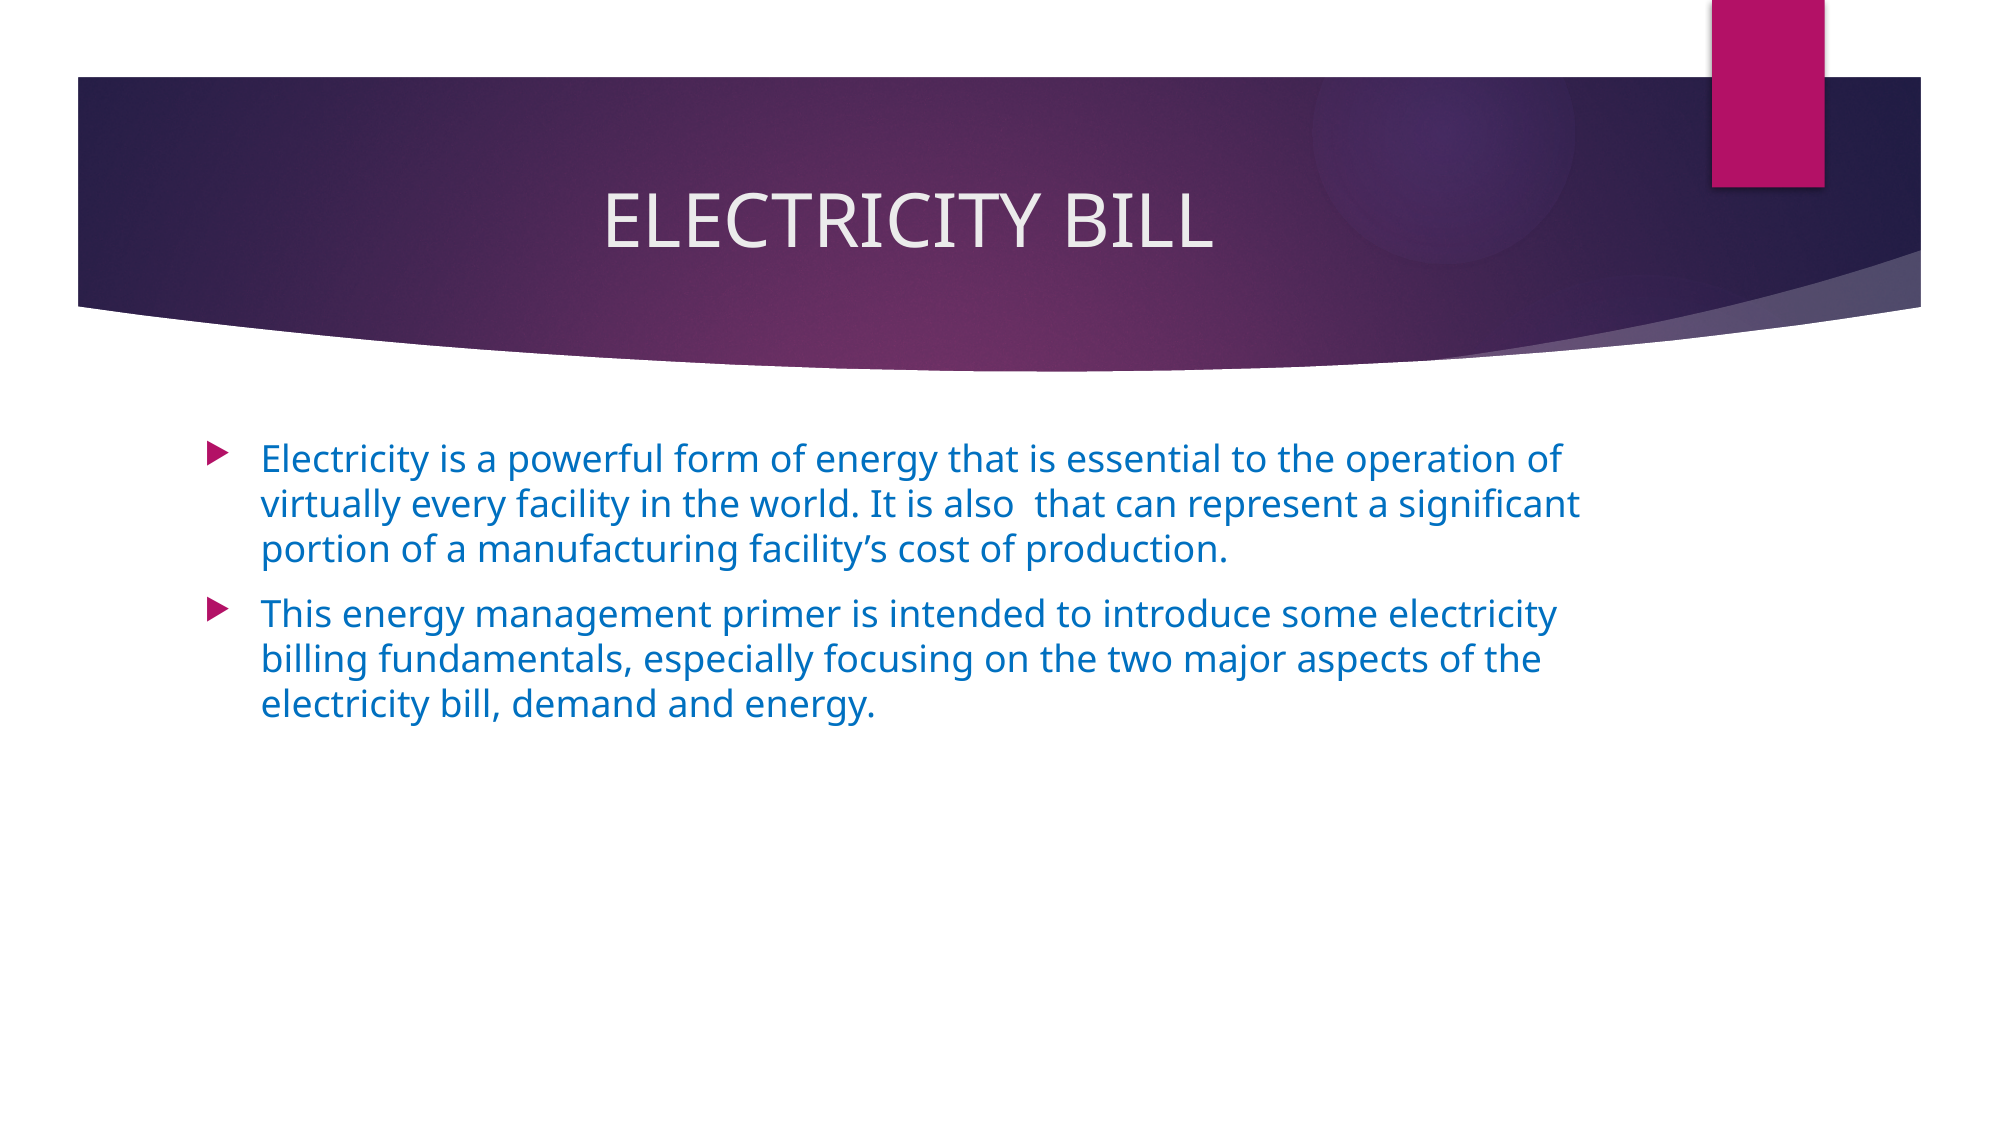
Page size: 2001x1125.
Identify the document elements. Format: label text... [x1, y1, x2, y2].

title ELECTRICITY BILL [189, 159, 1627, 276]
list Electricity is a powerful form of energy that is essential to the operation of virtually every facility in the world. It is also that can represent a significant portion of a manufacturing facility’s cost of production. This energy management primer is intended to introduce some electricity billing fundamentals, especially focusing on the two major aspects of the electricity bill, demand and energy. [189, 427, 1638, 988]
